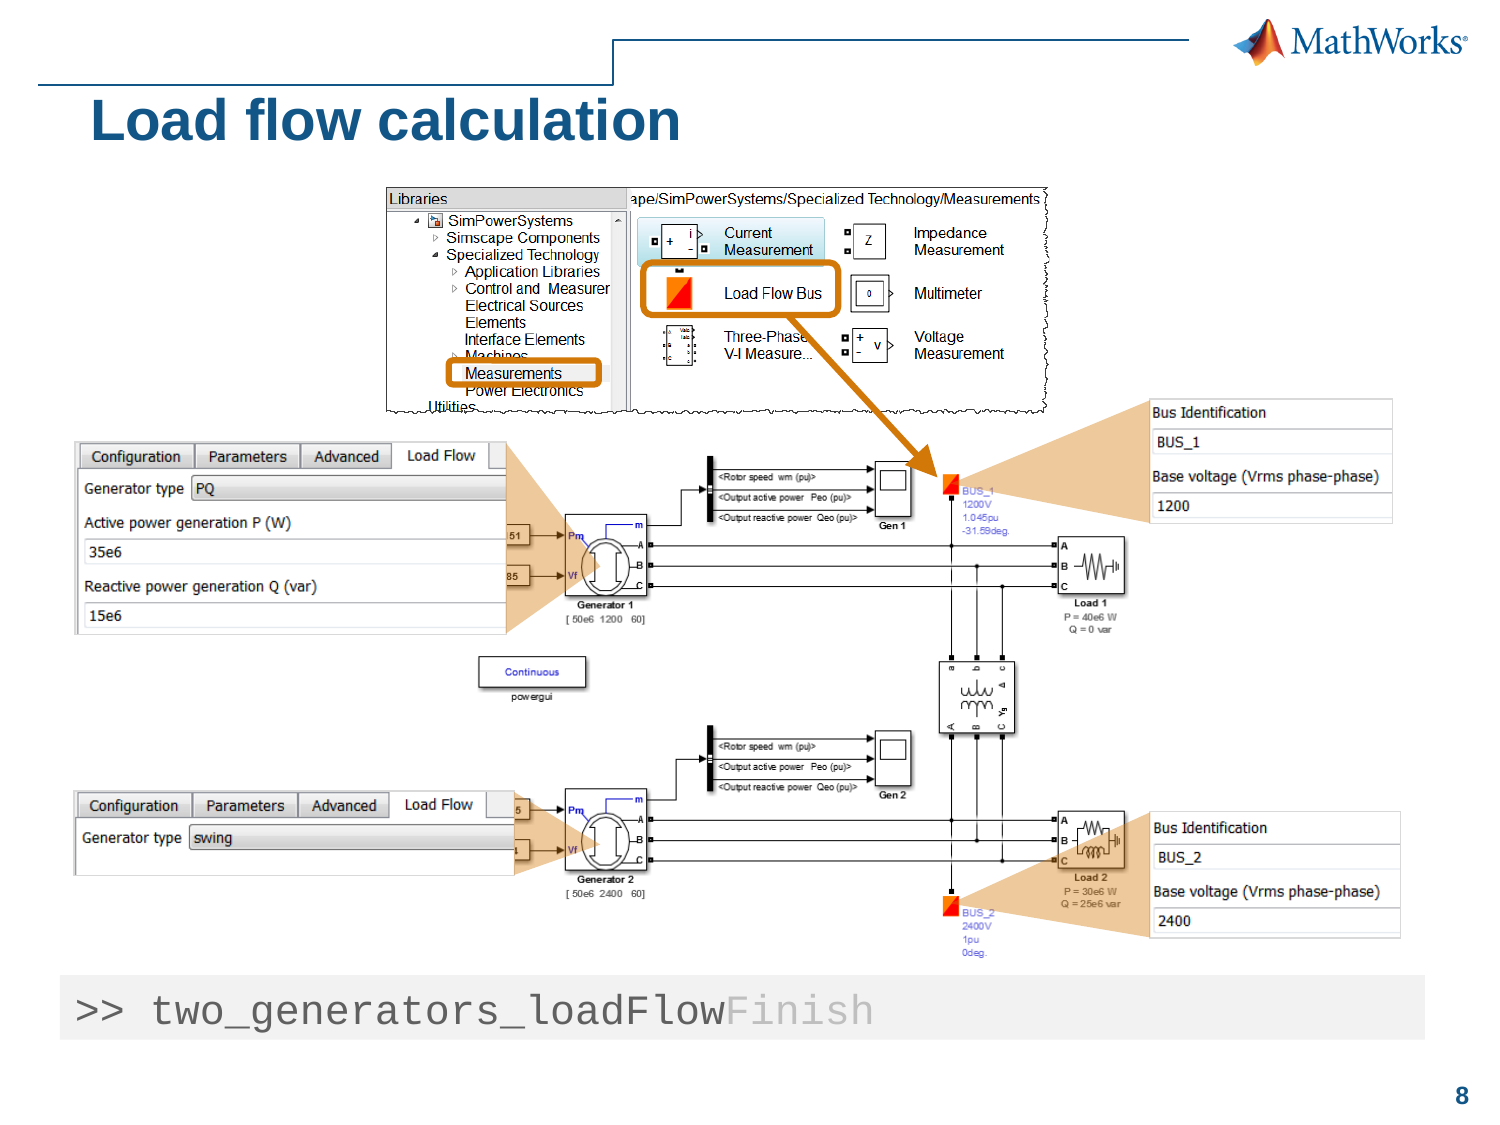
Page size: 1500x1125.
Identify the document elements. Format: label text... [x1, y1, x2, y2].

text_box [787, 314, 938, 478]
text_box [1035, 401, 1147, 448]
picture [74, 399, 1401, 963]
picture [386, 187, 1051, 415]
picture [1226, 7, 1483, 78]
text_box >> two_generators_loadFlowFinish [59, 975, 1425, 1040]
title Load flow calculation [75, 75, 1400, 238]
